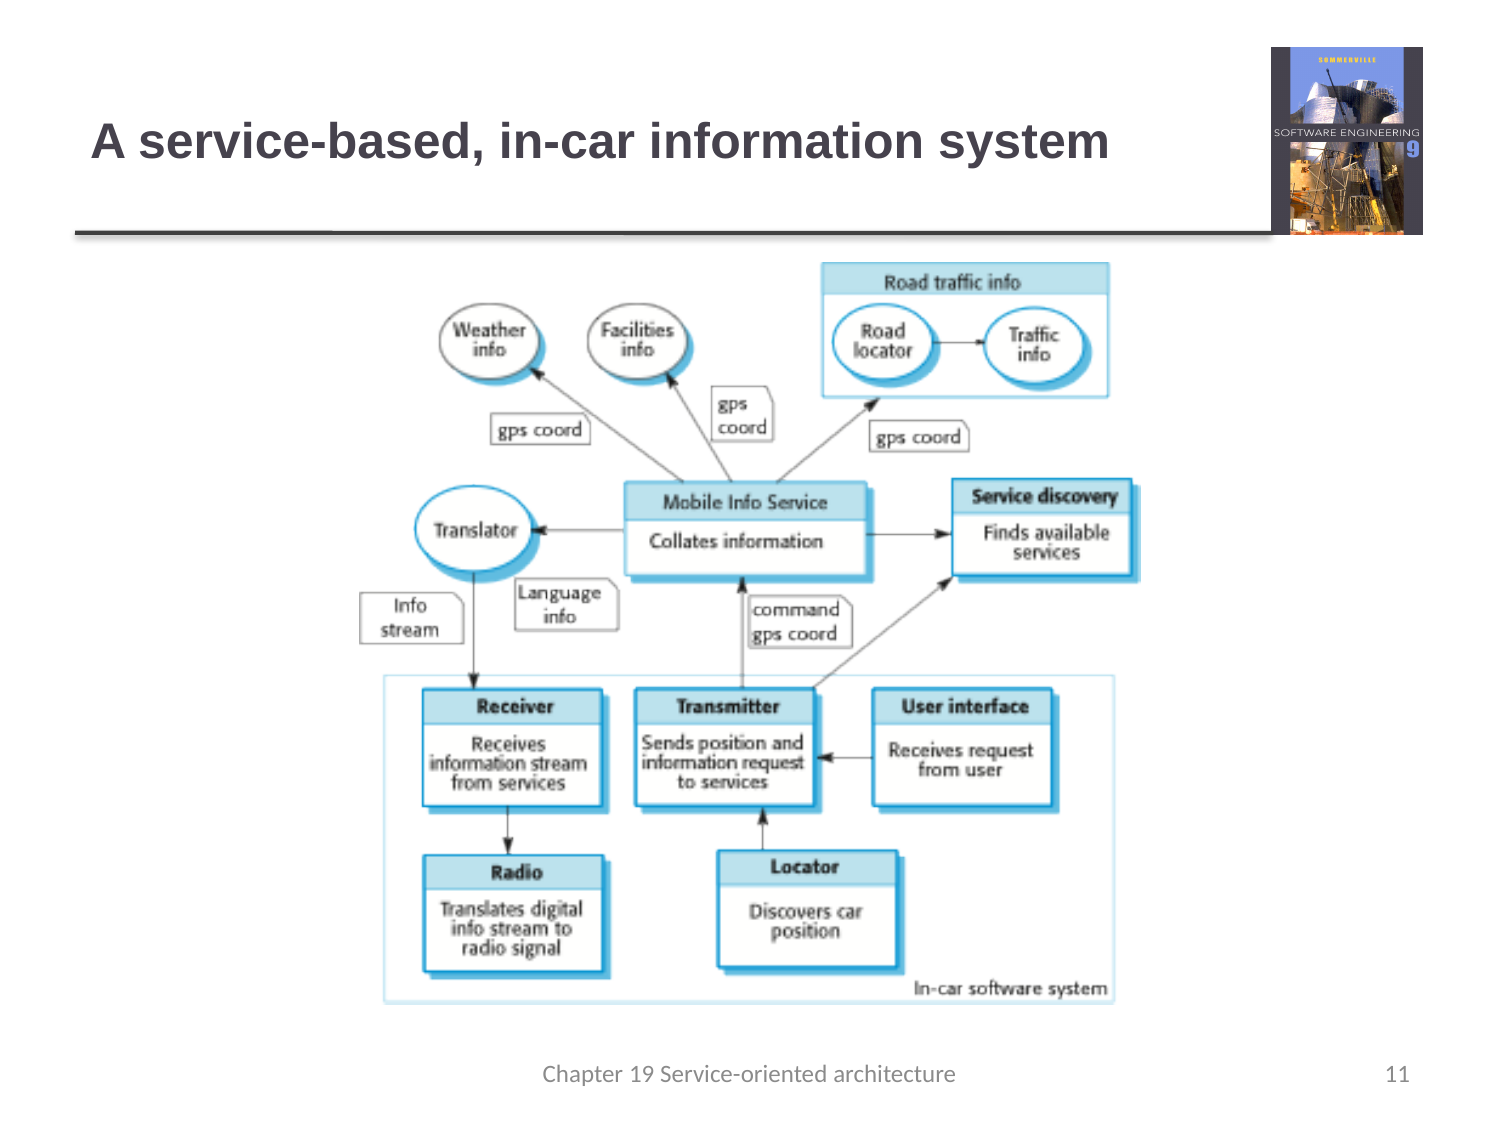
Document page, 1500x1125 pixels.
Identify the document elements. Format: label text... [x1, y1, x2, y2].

footer Chapter 19 Service-oriented architecture [512, 1042, 988, 1103]
slide_number 11 [1074, 1042, 1425, 1103]
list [74, 262, 1426, 1006]
picture [1272, 47, 1423, 235]
title A service-based, in-car information system [74, 44, 1272, 233]
